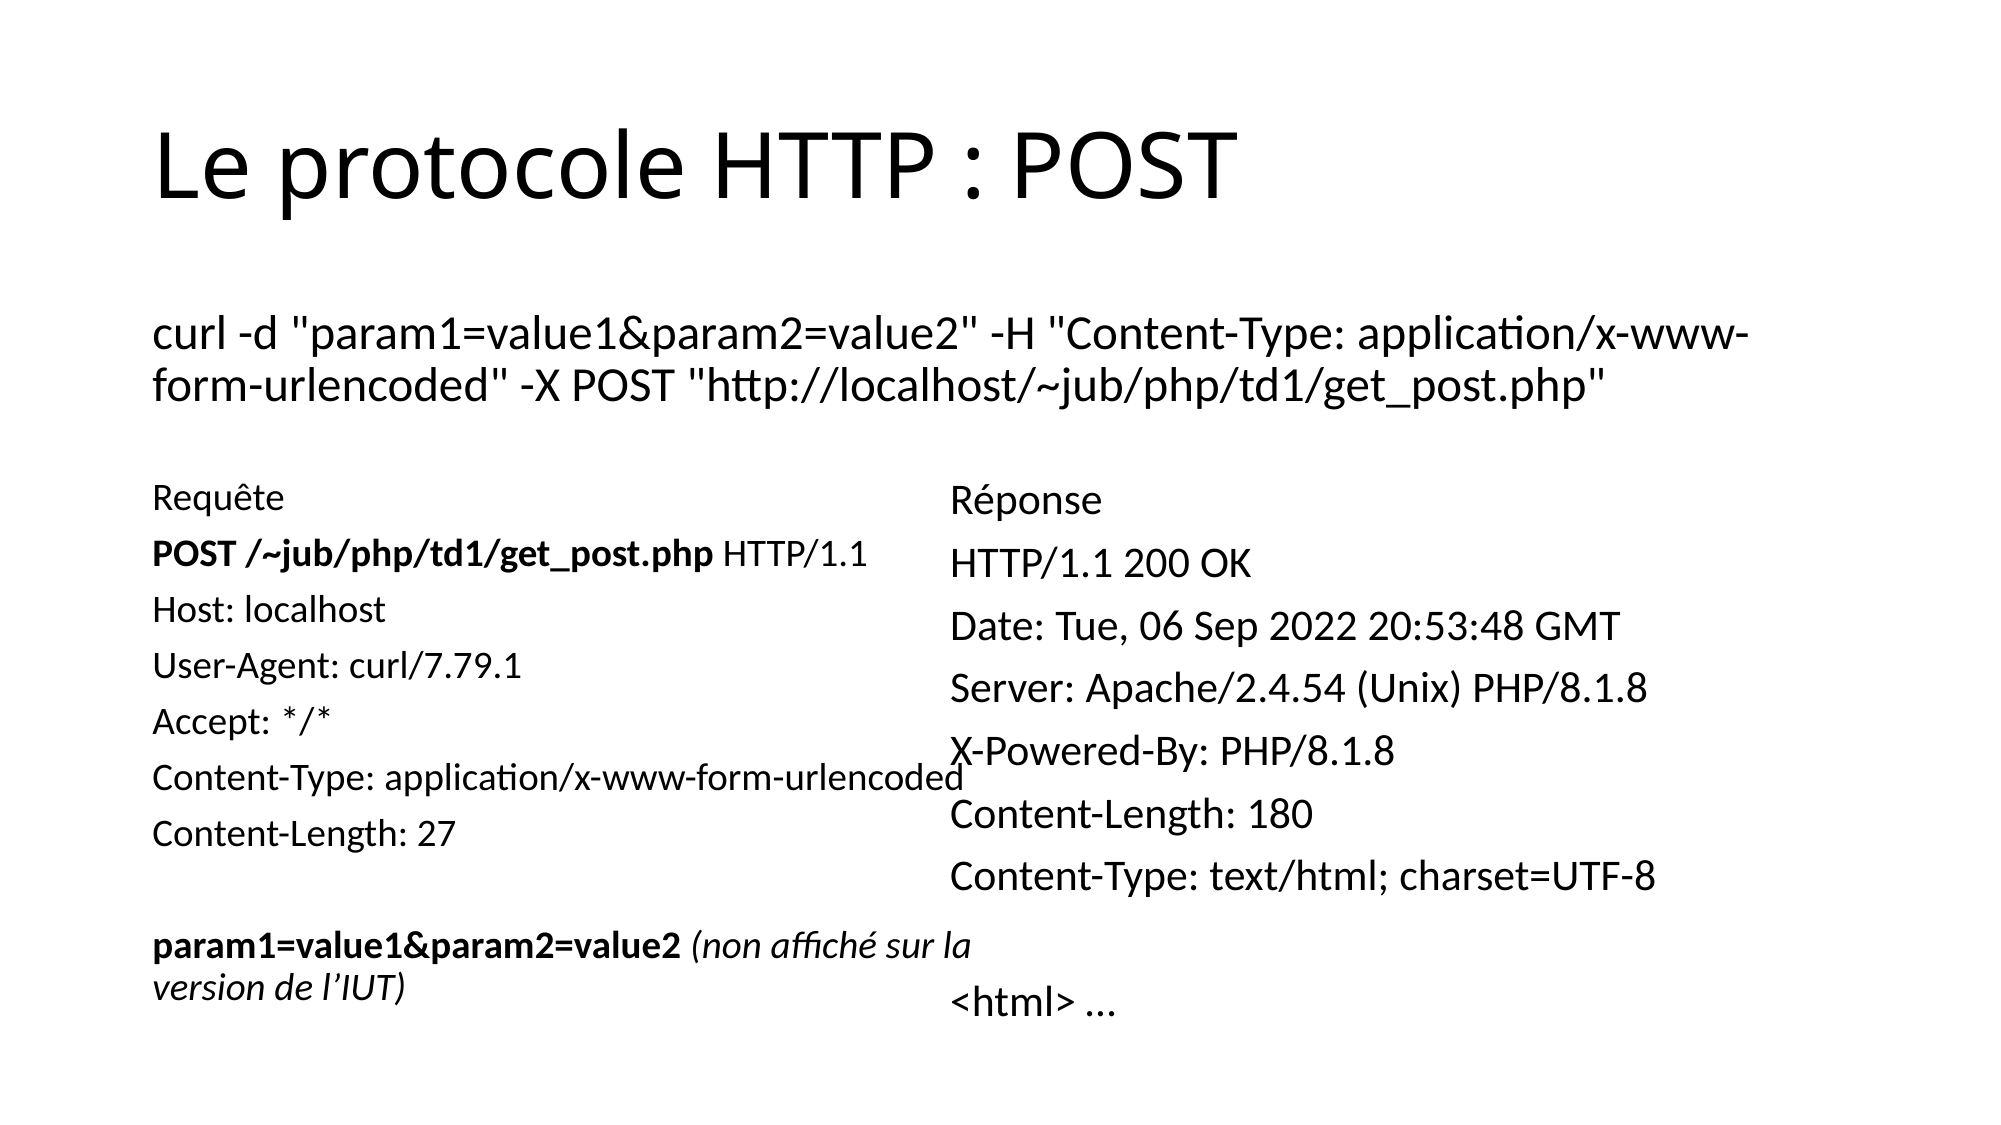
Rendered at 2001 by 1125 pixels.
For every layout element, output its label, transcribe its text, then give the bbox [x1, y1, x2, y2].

title Le protocole HTTP : POST [137, 59, 1863, 278]
text_box Réponse HTTP/1.1 200 OK Date: Tue, 06 Sep 2022 20:53:48 GMT Server: Apache/2.4.54 (Unix) PHP/8.1.8 X-Powered-By: PHP/8.1.8 Content-Length: 180 Content-Type: text/html; charset=UTF-8 <html> … [935, 469, 1784, 1039]
list curl -d "param1=value1&param2=value2" -H "Content-Type: application/x-www-form-urlencoded" -X POST "http://localhost/~jub/php/td1/get_post.php" [137, 299, 1863, 422]
list Requête POST /~jub/php/td1/get_post.php HTTP/1.1 Host: localhost User-Agent: curl/7.79.1 Accept: */* Content-Type: application/x-www-form-urlencoded Content-Length: 27 param1=value1&param2=value2 (non affiché sur la version de l’IUT) [137, 469, 988, 1040]
